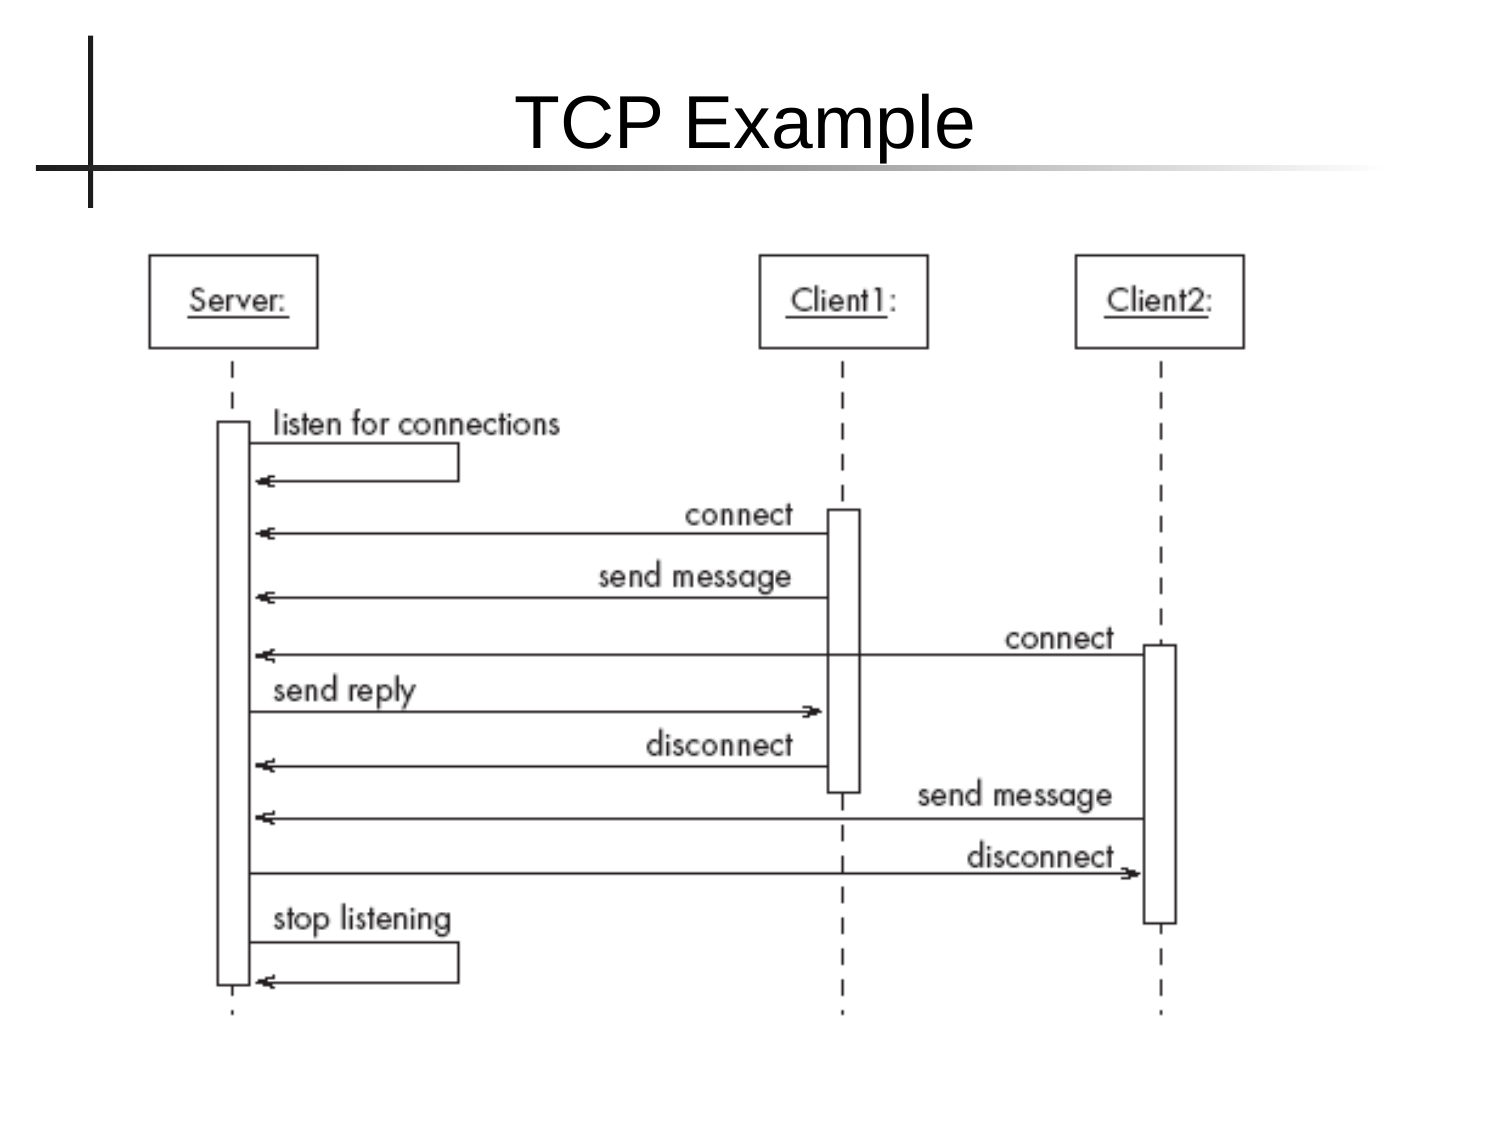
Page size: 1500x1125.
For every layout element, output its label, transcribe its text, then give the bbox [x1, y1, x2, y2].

text_box TCP Example [95, 29, 1395, 172]
picture [119, 224, 1271, 1037]
